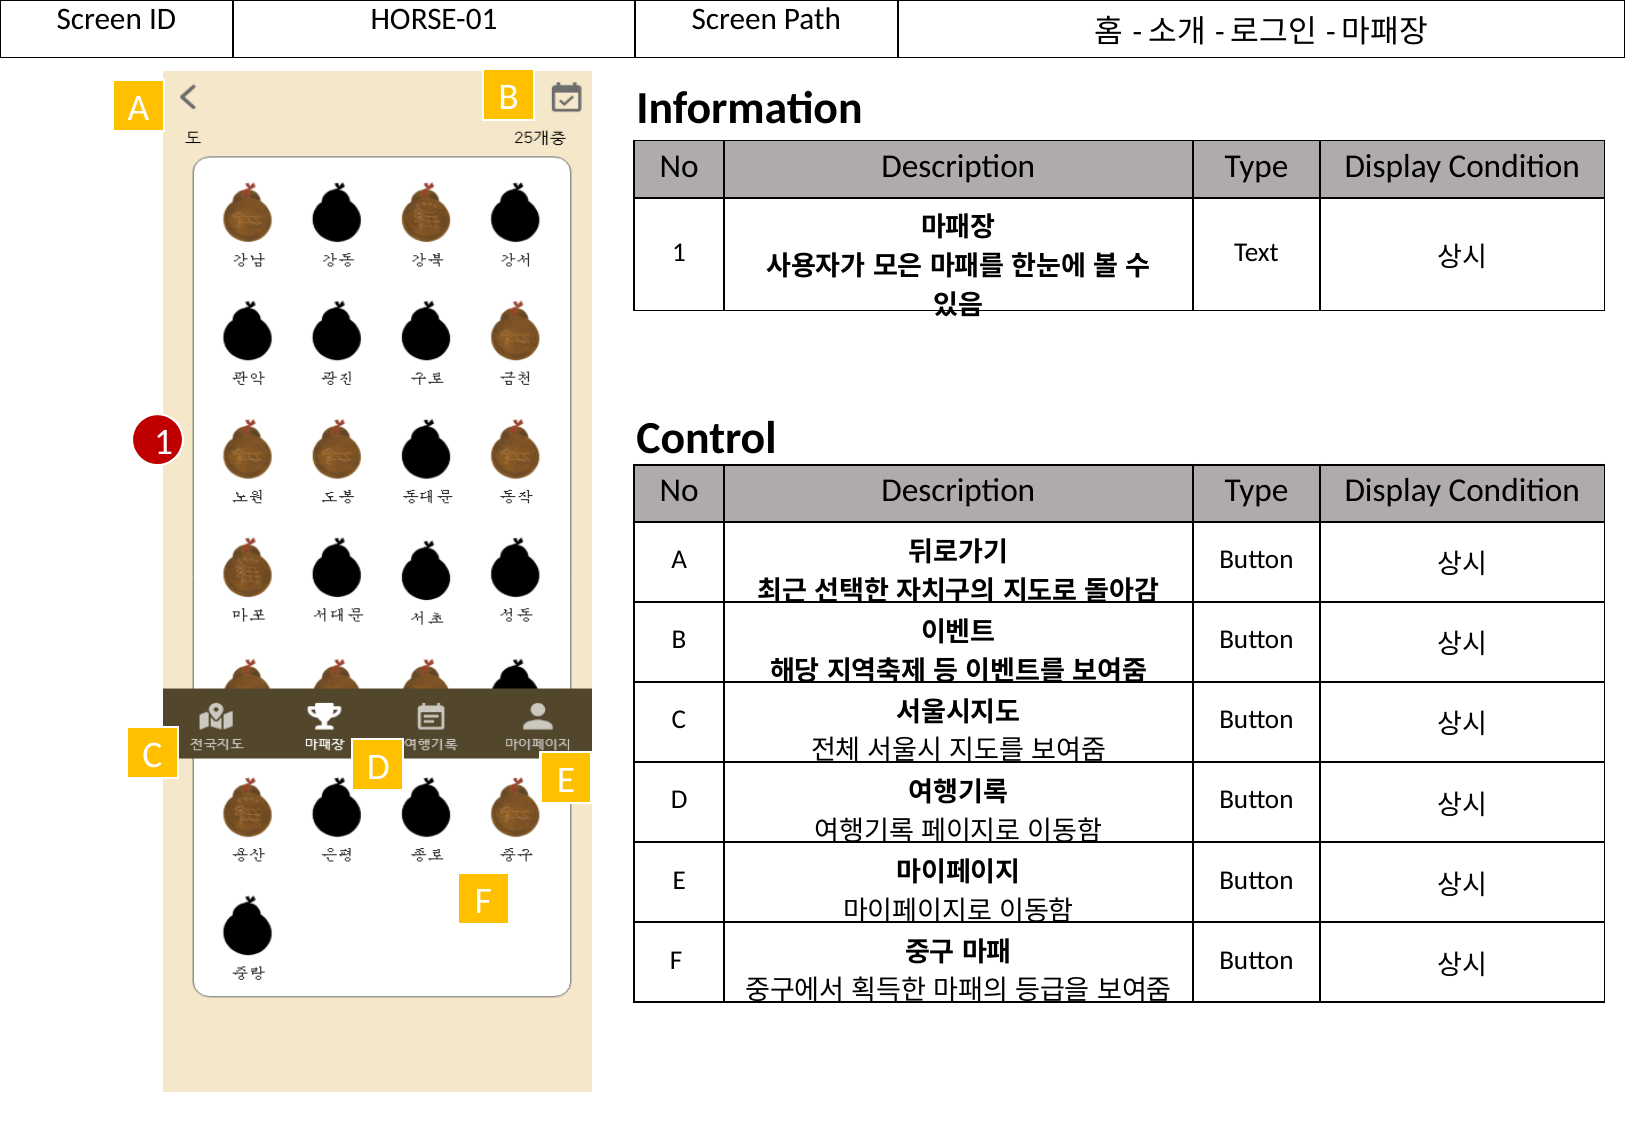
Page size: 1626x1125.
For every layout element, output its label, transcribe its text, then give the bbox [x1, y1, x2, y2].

table_cell Button [1194, 683, 1319, 761]
table_cell D [635, 763, 723, 841]
table_cell 상시 [1321, 843, 1604, 921]
text_box A [112, 79, 163, 132]
table_cell E [635, 843, 723, 921]
table_header Display Condition [1321, 466, 1604, 521]
table_cell C [635, 683, 723, 761]
table_cell 마패장 사용자가 모은 마패를 한눈에 볼 수 있음 [725, 199, 1192, 310]
table_header Screen Path [636, 1, 897, 57]
table_cell 상시 [1321, 763, 1604, 841]
table_cell Button [1194, 603, 1319, 681]
table_cell 이벤트 해당 지역축제 등 이벤트를 보여줌 [725, 603, 1192, 681]
table_cell 여행기록 여행기록 페이지로 이동함 [725, 763, 1192, 841]
table_cell 상시 [1321, 523, 1604, 601]
text_box 1 [130, 413, 163, 467]
text_box C [126, 726, 163, 779]
table_cell 1 [635, 199, 723, 310]
table_cell A [635, 523, 723, 601]
table_cell B [635, 603, 723, 681]
text_box Information [621, 69, 916, 140]
table_cell 상시 [1321, 603, 1604, 681]
table_cell Text [1194, 199, 1319, 310]
table_cell Button [1194, 523, 1319, 601]
table_cell 중구 마패 중구에서 획득한 마패의 등급을 보여줌 [725, 923, 1192, 1001]
table_header Screen ID [1, 1, 232, 57]
picture [163, 71, 592, 1092]
table_cell F [635, 923, 723, 1001]
table_header HORSE-01 [234, 1, 634, 57]
table_header Display Condition [1321, 141, 1604, 197]
table_cell 서울시지도 전체 서울시 지도를 보여줌 [725, 683, 1192, 761]
table_header Description [725, 141, 1192, 197]
table_cell Button [1194, 843, 1319, 921]
table_header No [635, 141, 723, 197]
table_cell 뒤로가기 최근 선택한 자치구의 지도로 돌아감 [725, 523, 1192, 601]
table_cell Button [1194, 763, 1319, 841]
table_header Type [1194, 141, 1319, 197]
table_cell Button [1194, 923, 1319, 1001]
table_cell 상시 [1321, 923, 1604, 1001]
table_cell 상시 [1321, 199, 1604, 310]
table_header 홈-소개-로그인-마패장 [899, 1, 1624, 57]
text_box Control [621, 400, 916, 470]
table_cell 상시 [1321, 683, 1604, 761]
table_header Description [725, 466, 1192, 521]
table_header No [635, 466, 723, 521]
table_header Type [1194, 466, 1319, 521]
table_cell 마이페이지 마이페이지로 이동함 [725, 843, 1192, 921]
